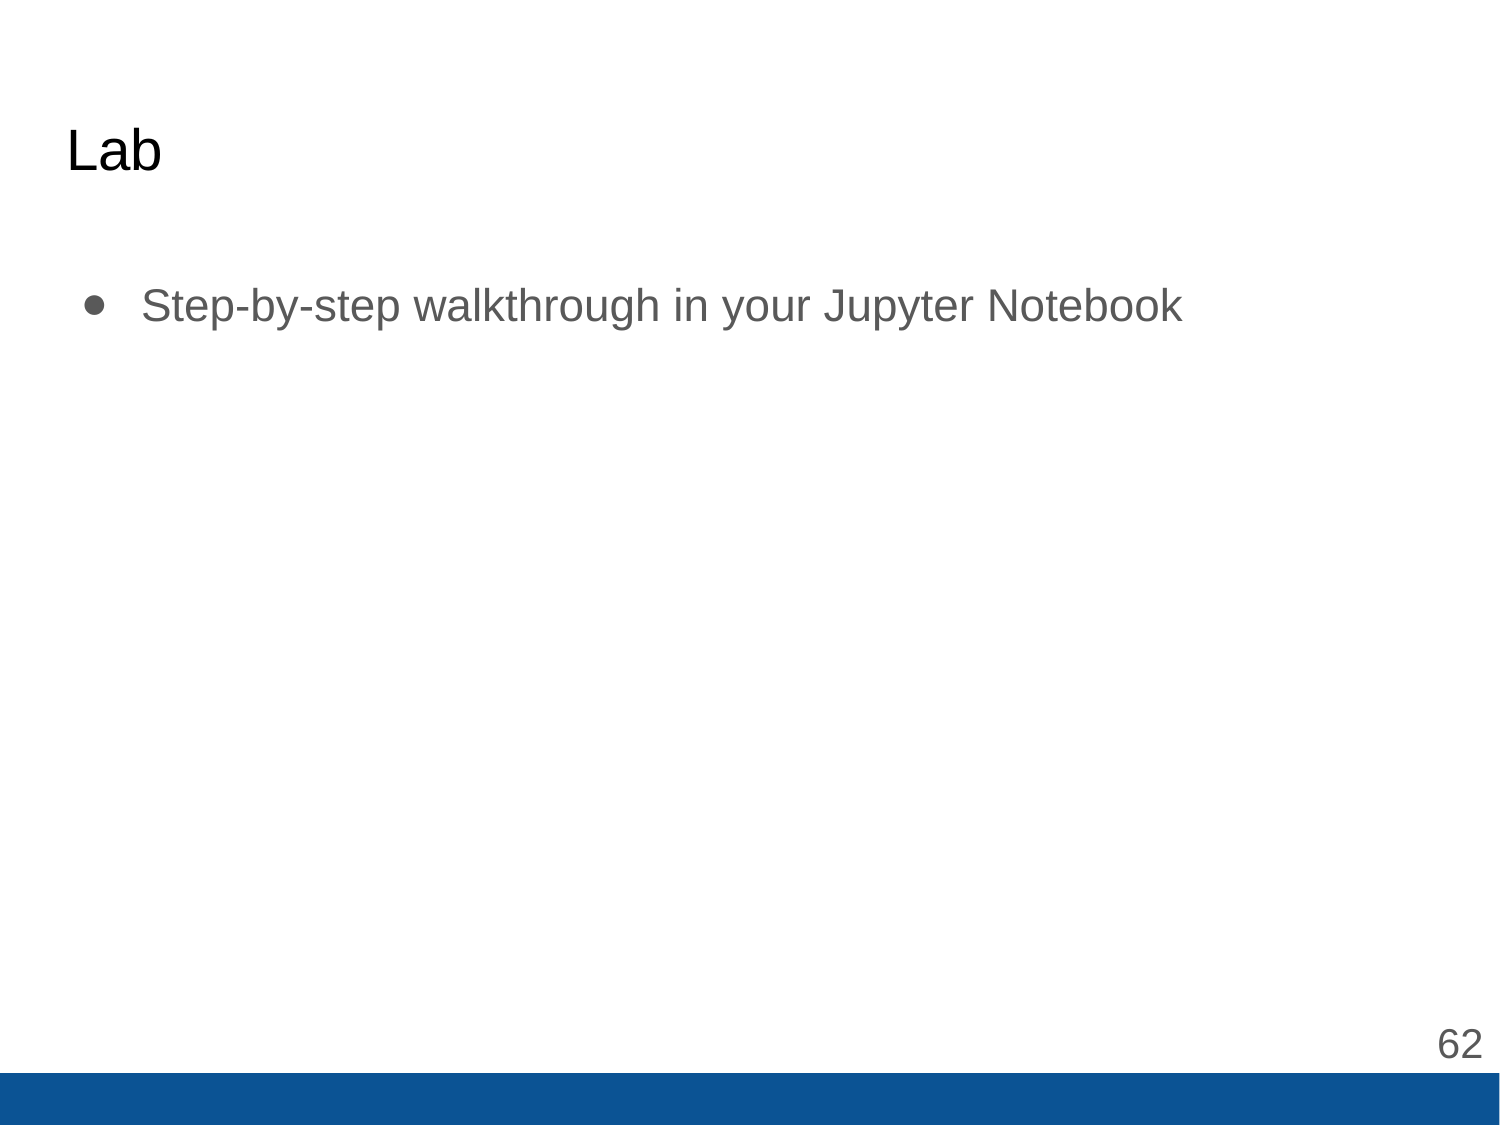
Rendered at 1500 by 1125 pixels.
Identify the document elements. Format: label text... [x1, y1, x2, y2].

title Lab [51, 97, 1449, 223]
slide_number ‹#› [1402, 999, 1499, 1086]
list Step-by-step walkthrough in your Jupyter Notebook [51, 252, 1449, 1000]
